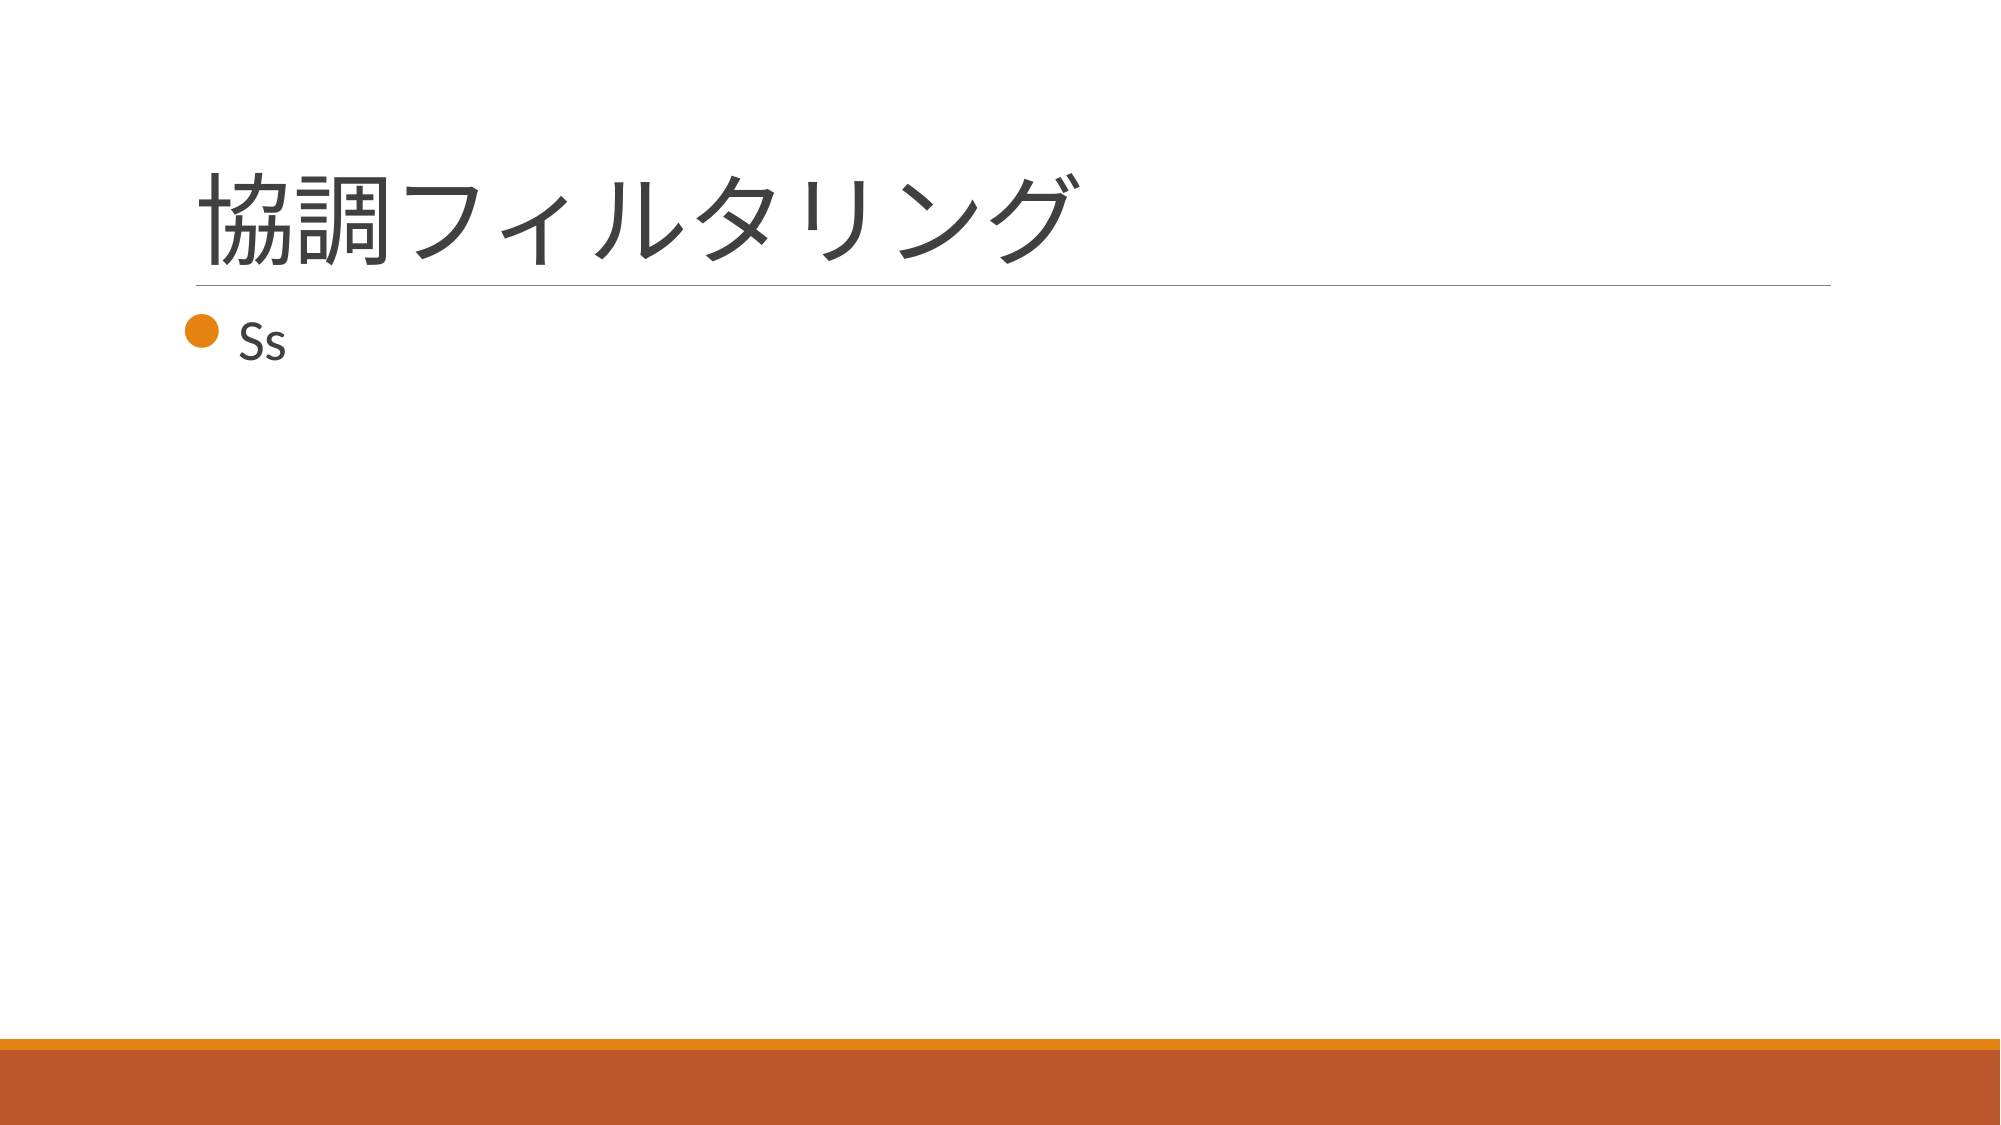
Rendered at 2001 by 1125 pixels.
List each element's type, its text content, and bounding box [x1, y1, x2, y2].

list Ss [180, 302, 1830, 963]
title 協調フィルタリング [180, 47, 1830, 285]
